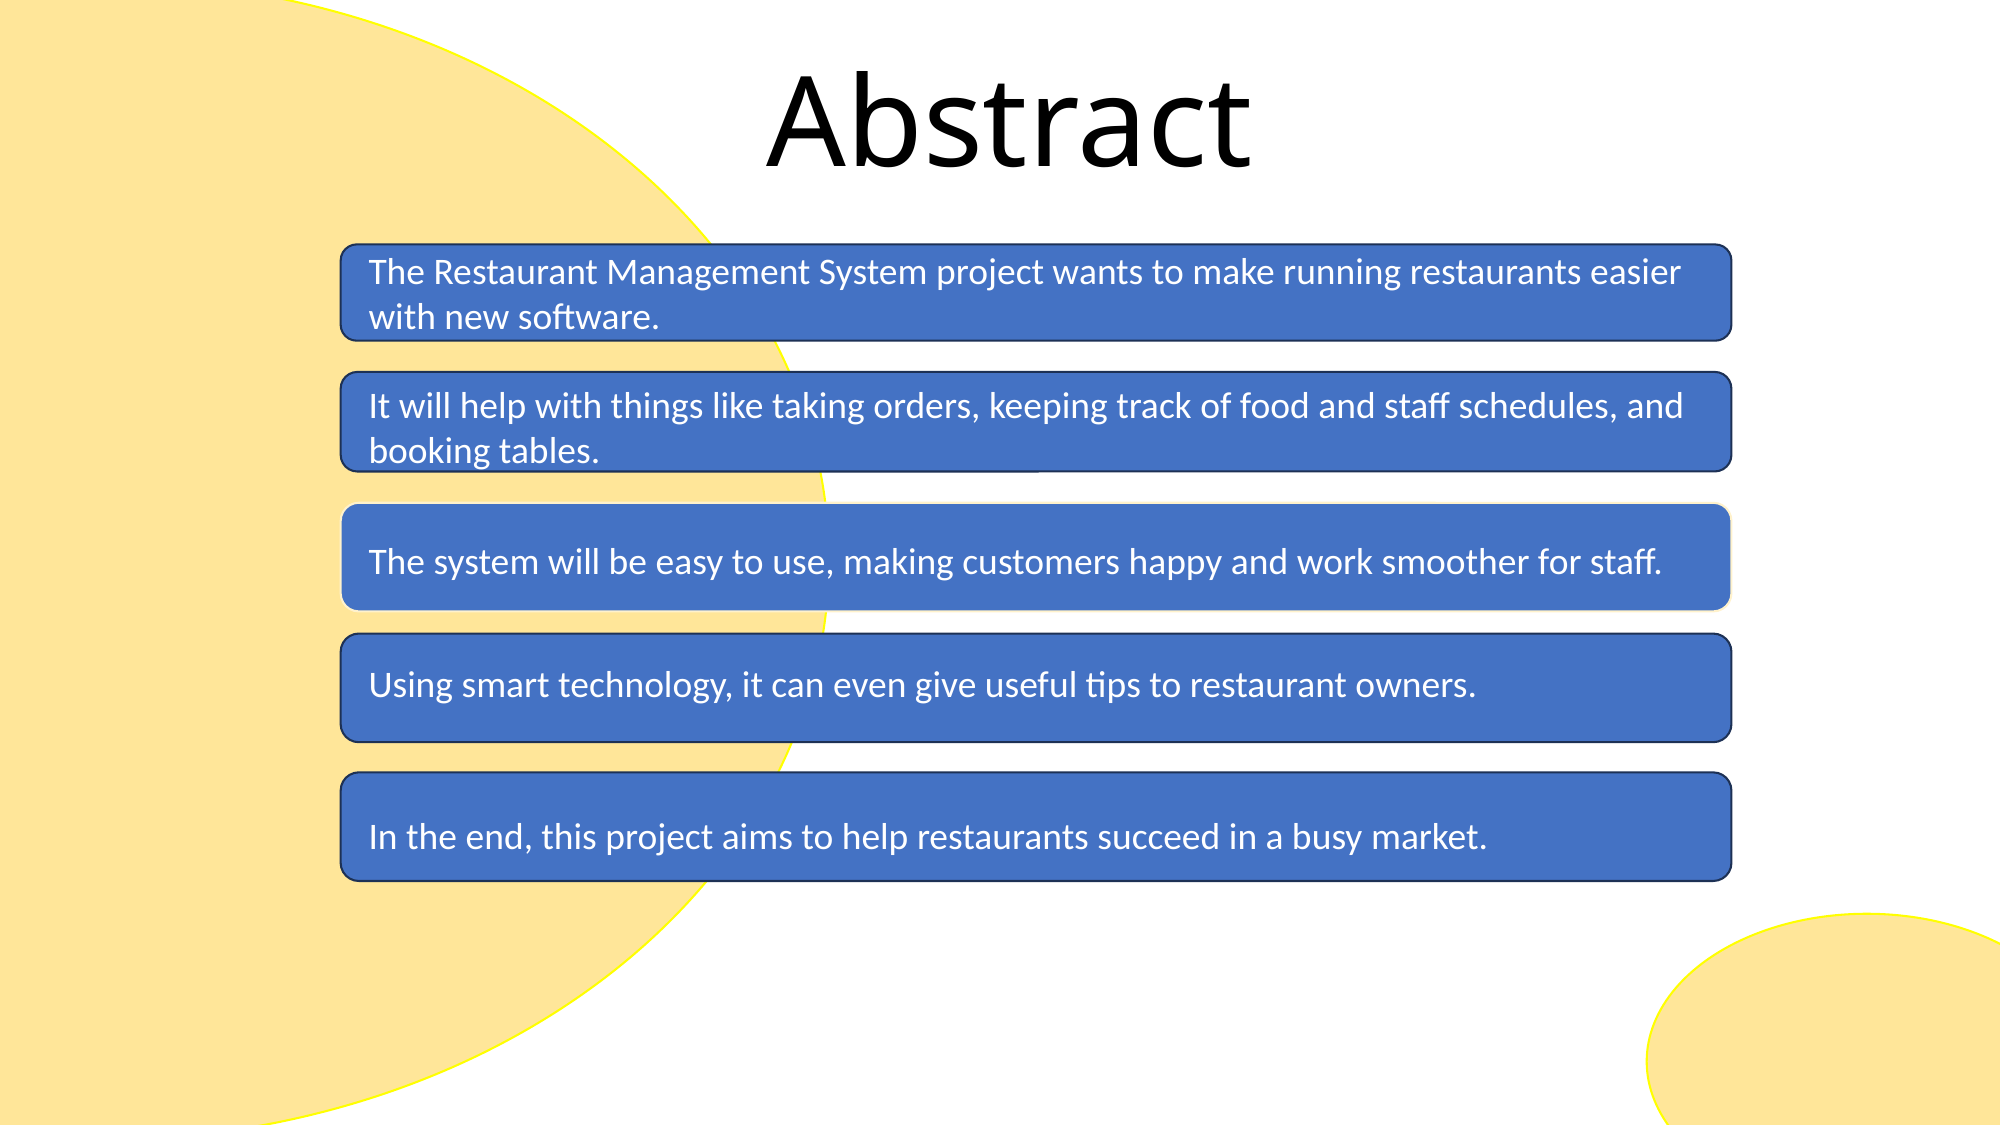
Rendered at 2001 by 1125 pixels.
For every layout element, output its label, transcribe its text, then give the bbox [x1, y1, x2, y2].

text_box [339, 243, 353, 342]
text_box The Restaurant Management System project wants to make running restaurants easier with new software. [353, 239, 1719, 345]
text_box The system will be easy to use, making customers happy and work smoother for staff. [353, 529, 1694, 590]
text_box Abstract [751, 33, 1500, 199]
text_box In the end, this project aims to help restaurants succeed in a busy market. [353, 804, 1719, 910]
text_box It will help with things like taking orders, keeping track of food and staff schedules, and booking tables. [353, 373, 1719, 479]
text_box [339, 771, 1733, 882]
text_box Using smart technology, it can even give useful tips to restaurant owners. [353, 652, 1694, 713]
text_box [339, 501, 1733, 613]
text_box [1719, 243, 1733, 342]
text_box [339, 632, 1733, 744]
text_box [0, 0, 827, 1125]
text_box [339, 370, 1733, 472]
text_box [1645, 912, 2000, 1125]
